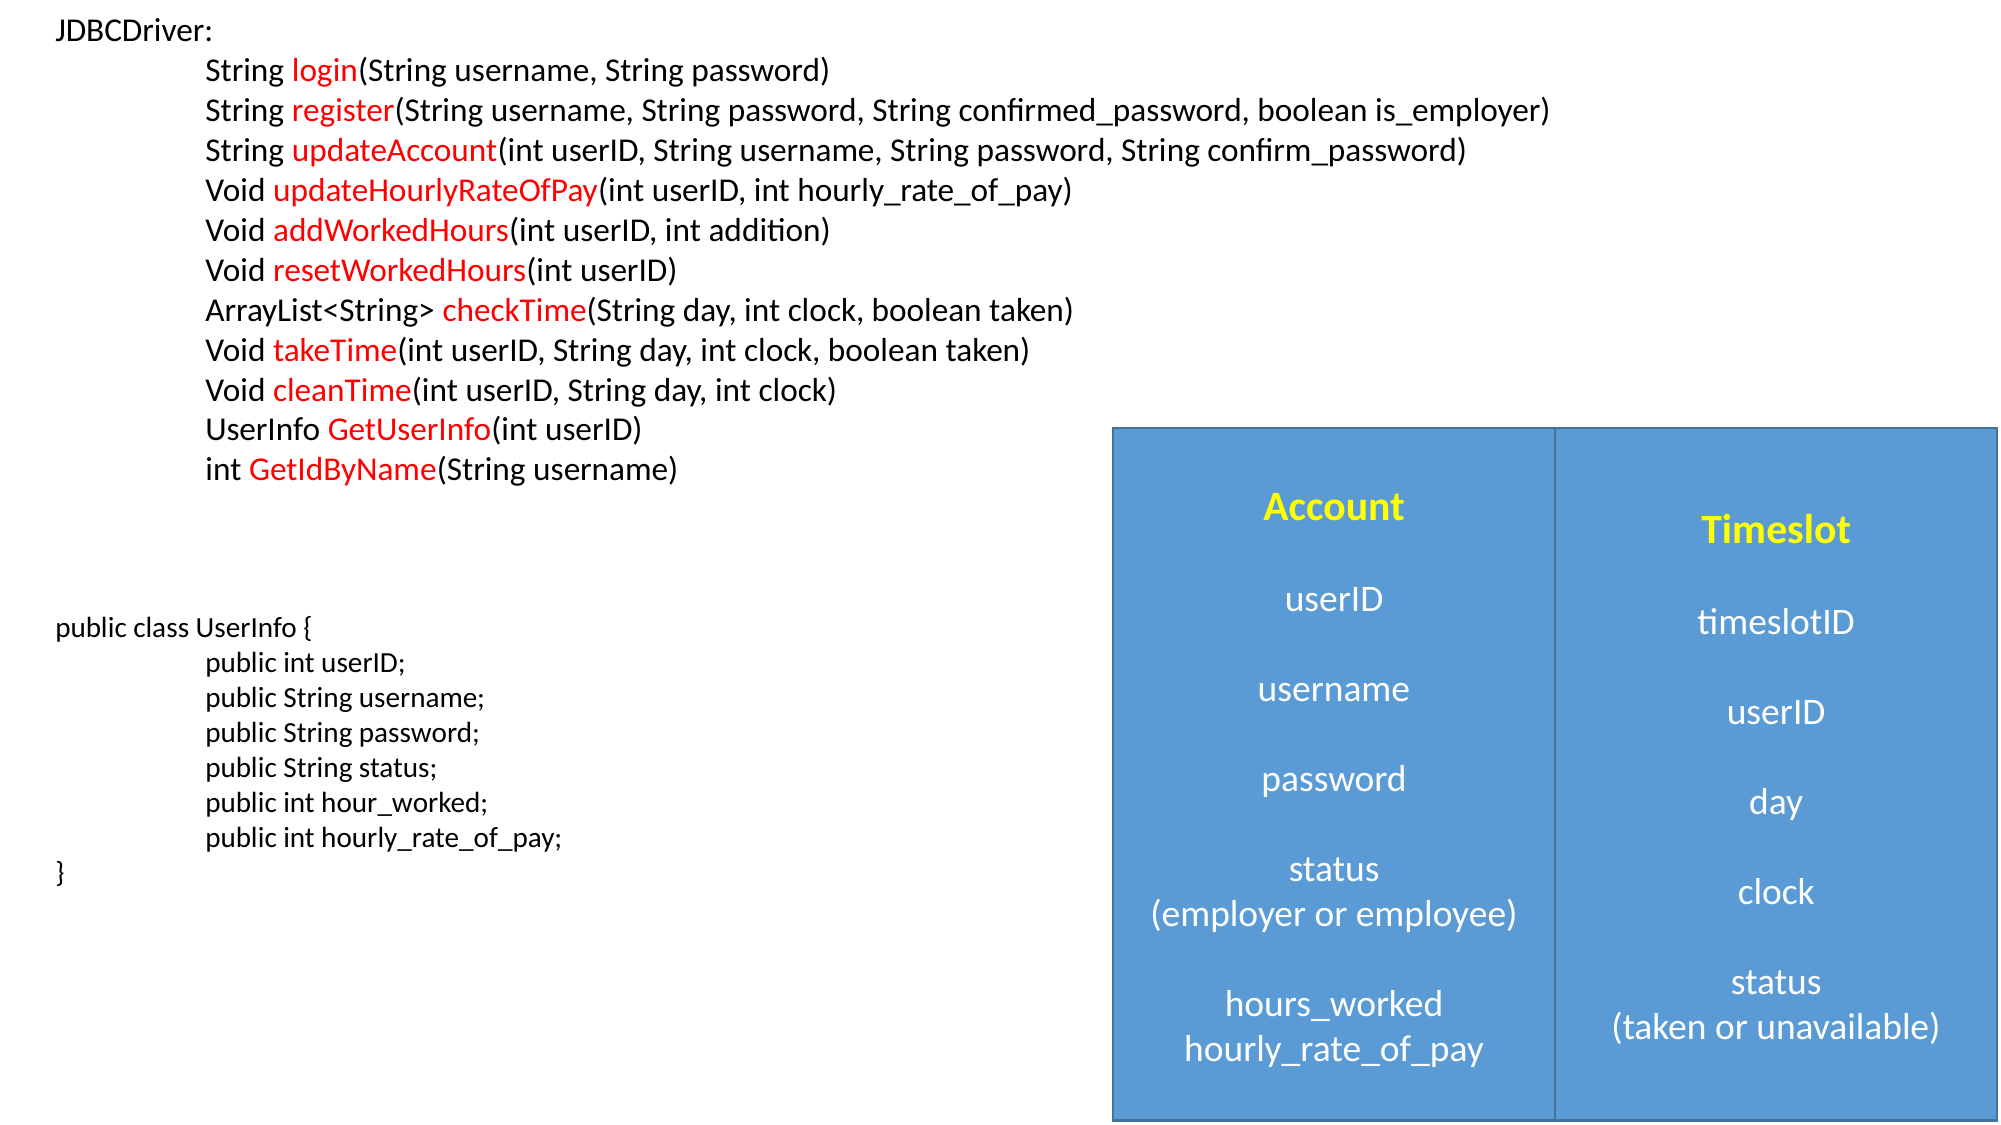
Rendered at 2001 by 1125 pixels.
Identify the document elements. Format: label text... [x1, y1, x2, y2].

text_box Timeslot timeslotID userID day clock status (taken or unavailable) [1554, 427, 1998, 1122]
text_box JDBCDriver: String login(String username, String password) String register(String username, String password, String confirmed_password, boolean is_employer) String updateAccount(int userID, String username, String password, String confirm_password) Void updateHourlyRateOfPay(int userID, int hourly_rate_of_pay) Void addWorkedHours(int userID, int addition) Void resetWorkedHours(int userID) ArrayList<String> checkTime(String day, int clock, boolean taken) Void takeTime(int userID, String day, int clock, boolean taken) Void cleanTime(int userID, String day, int clock) UserInfo GetUserInfo(int userID) int GetIdByName(String username) [40, 1, 1960, 495]
text_box Account userID username password status (employer or employee) hours_worked hourly_rate_of_pay [1112, 495, 1554, 1122]
text_box public class UserInfo { public int userID; public String username; public String password; public String status; public int hour_worked; public int hourly_rate_of_pay; } [40, 601, 905, 896]
